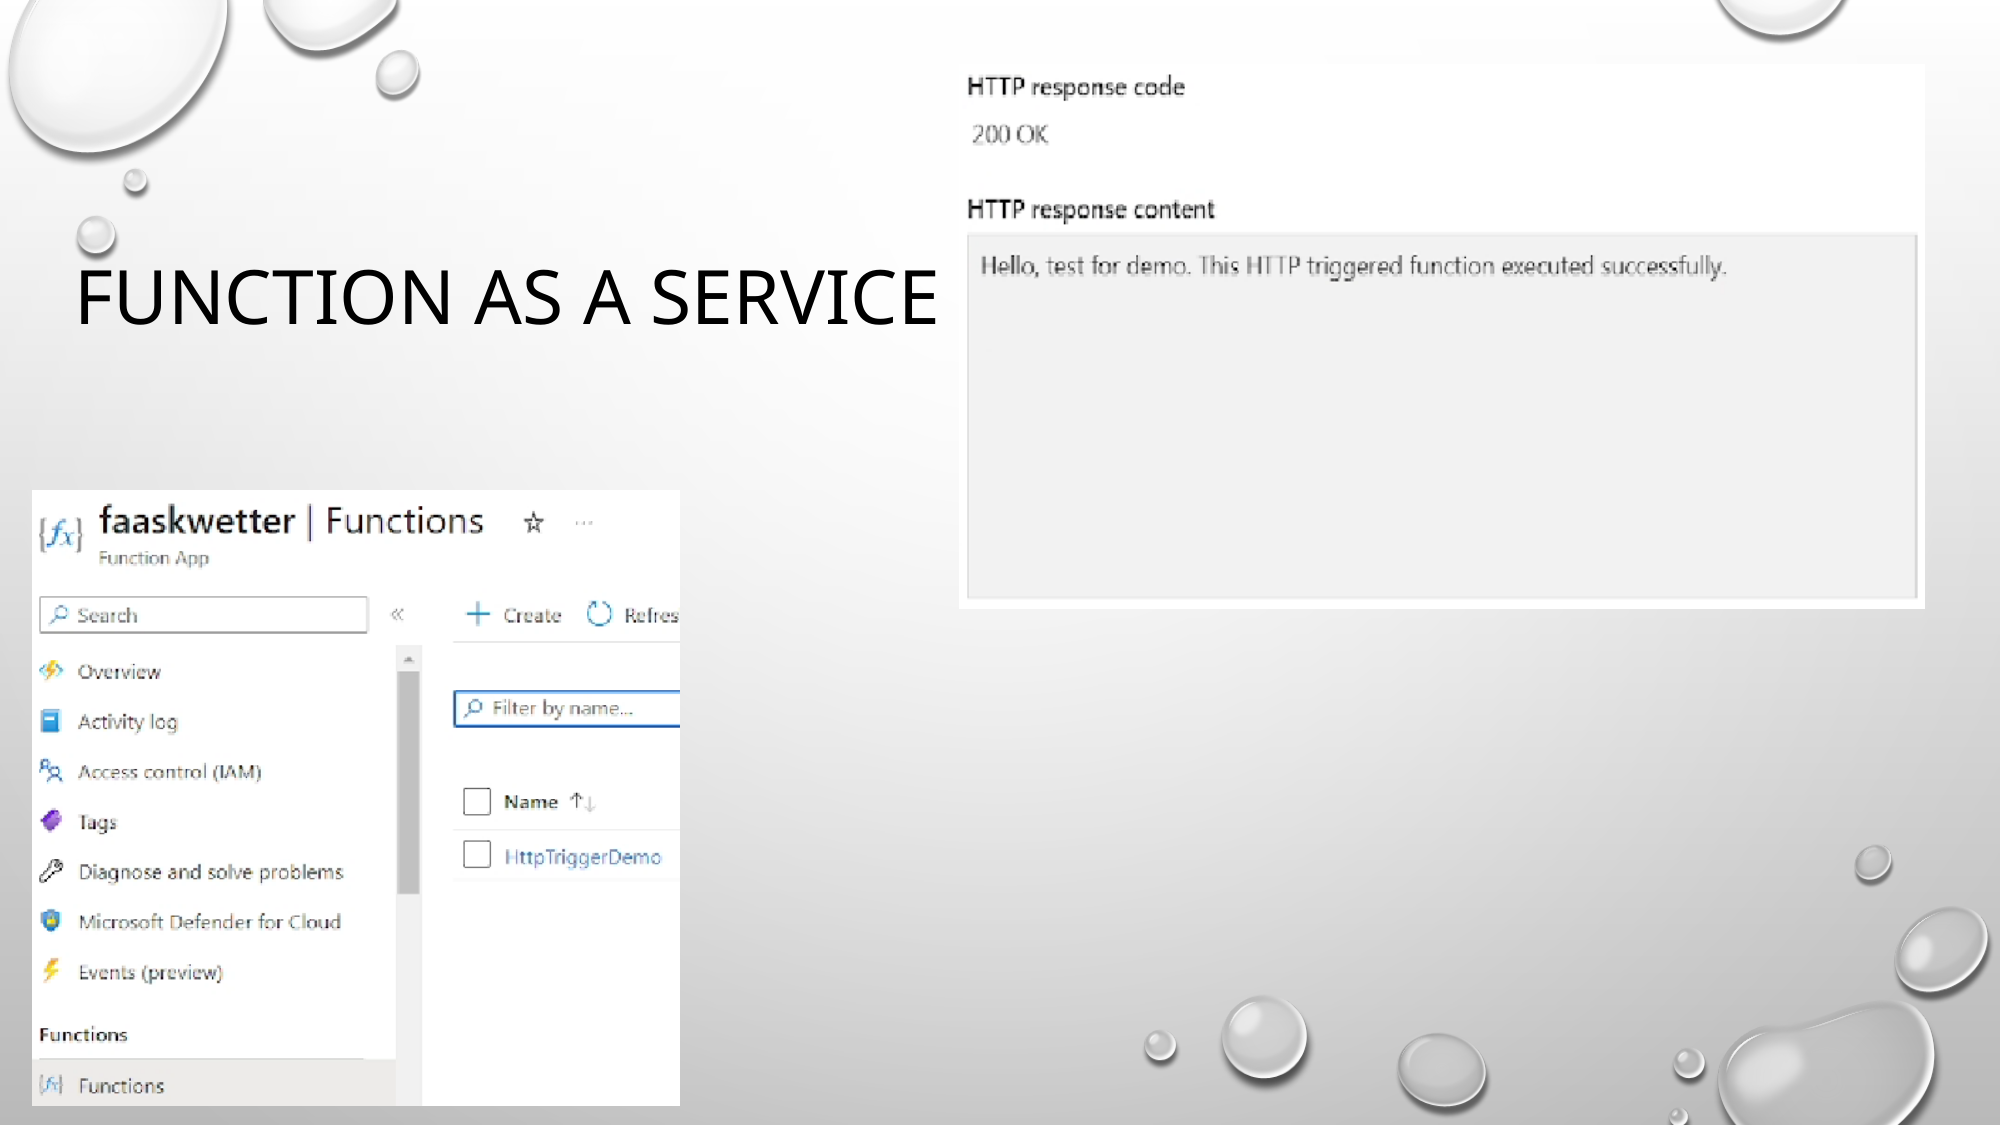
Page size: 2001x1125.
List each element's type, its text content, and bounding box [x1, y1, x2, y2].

picture [0, 0, 2000, 1125]
title Function as a service [0, 169, 953, 432]
